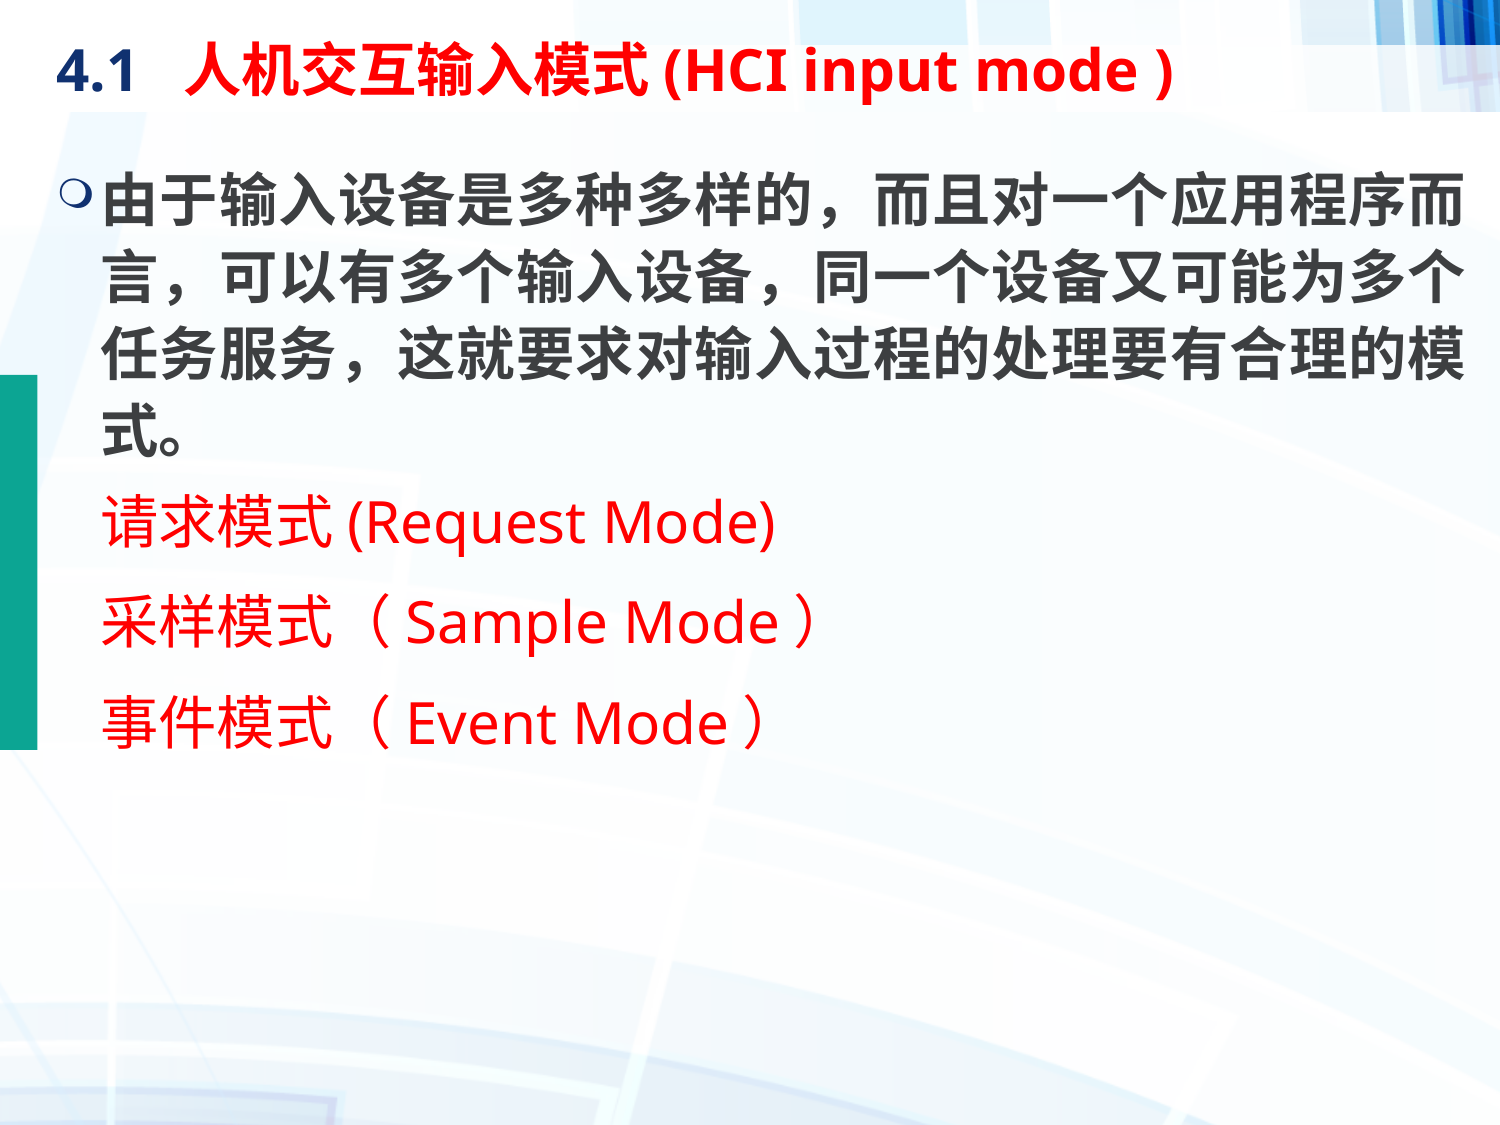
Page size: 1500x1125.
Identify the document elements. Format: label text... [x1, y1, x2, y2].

picture [0, 0, 1500, 45]
title 4.1 人机交互输入模式(HCI input mode ) [41, 10, 1346, 112]
list 由于输入设备是多种多样的，而且对一个应用程序而言，可以有多个输入设备，同一个设备又可能为多个任务服务，这就要求对输入过程的处理要有合理的模式。 请求模式(Request Mode) 采样模式（Sample Mode） 事件模式（Event Mode） [41, 149, 1483, 1106]
